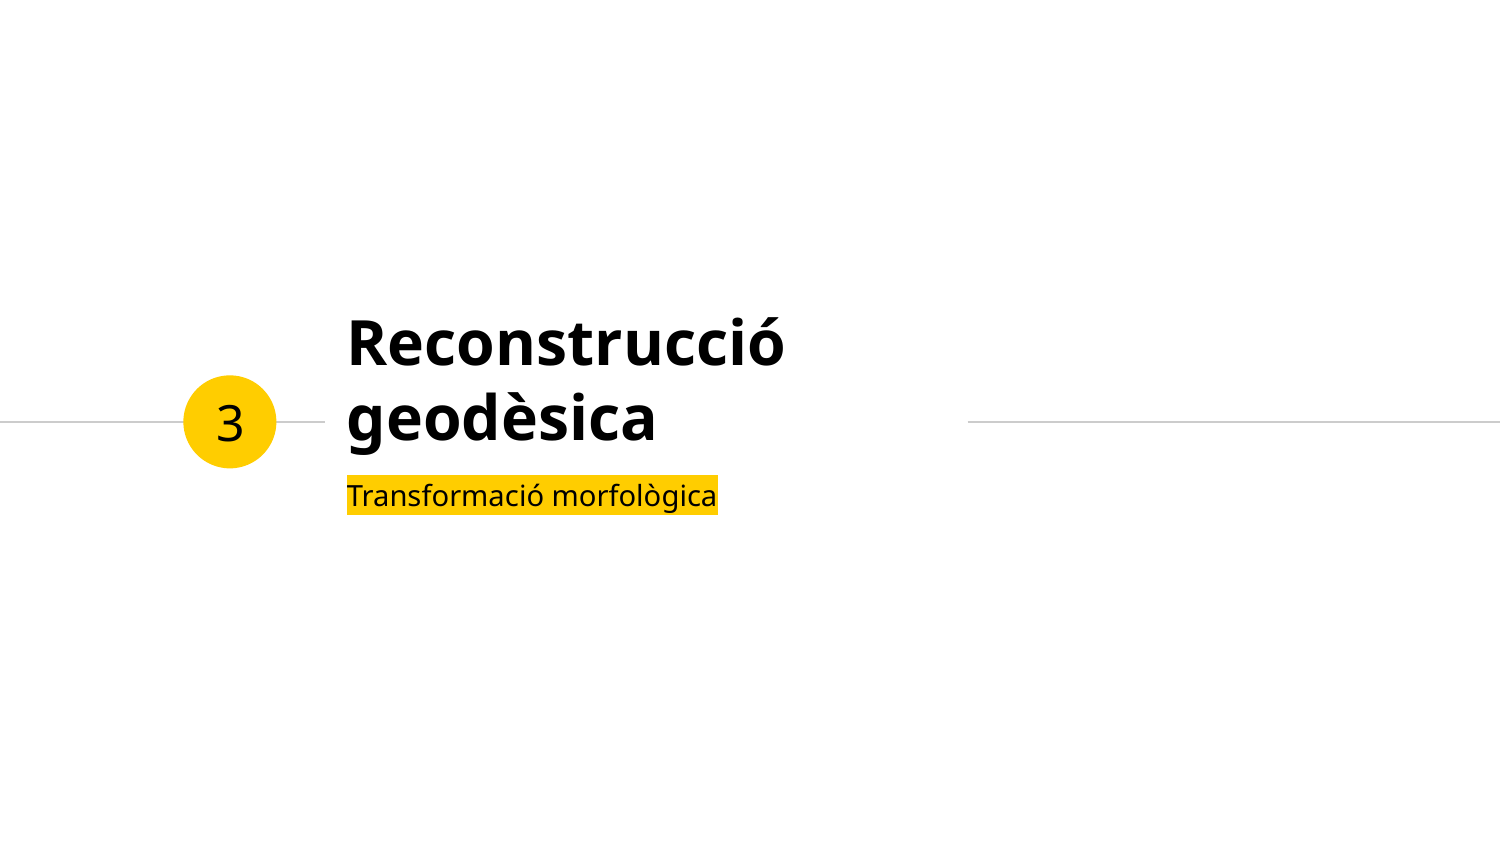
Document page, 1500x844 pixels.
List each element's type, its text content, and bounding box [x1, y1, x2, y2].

title Reconstrucció geodèsica [331, 277, 954, 461]
text_box 3 [186, 375, 276, 468]
subtitle Transformació morfològica [331, 461, 1249, 591]
